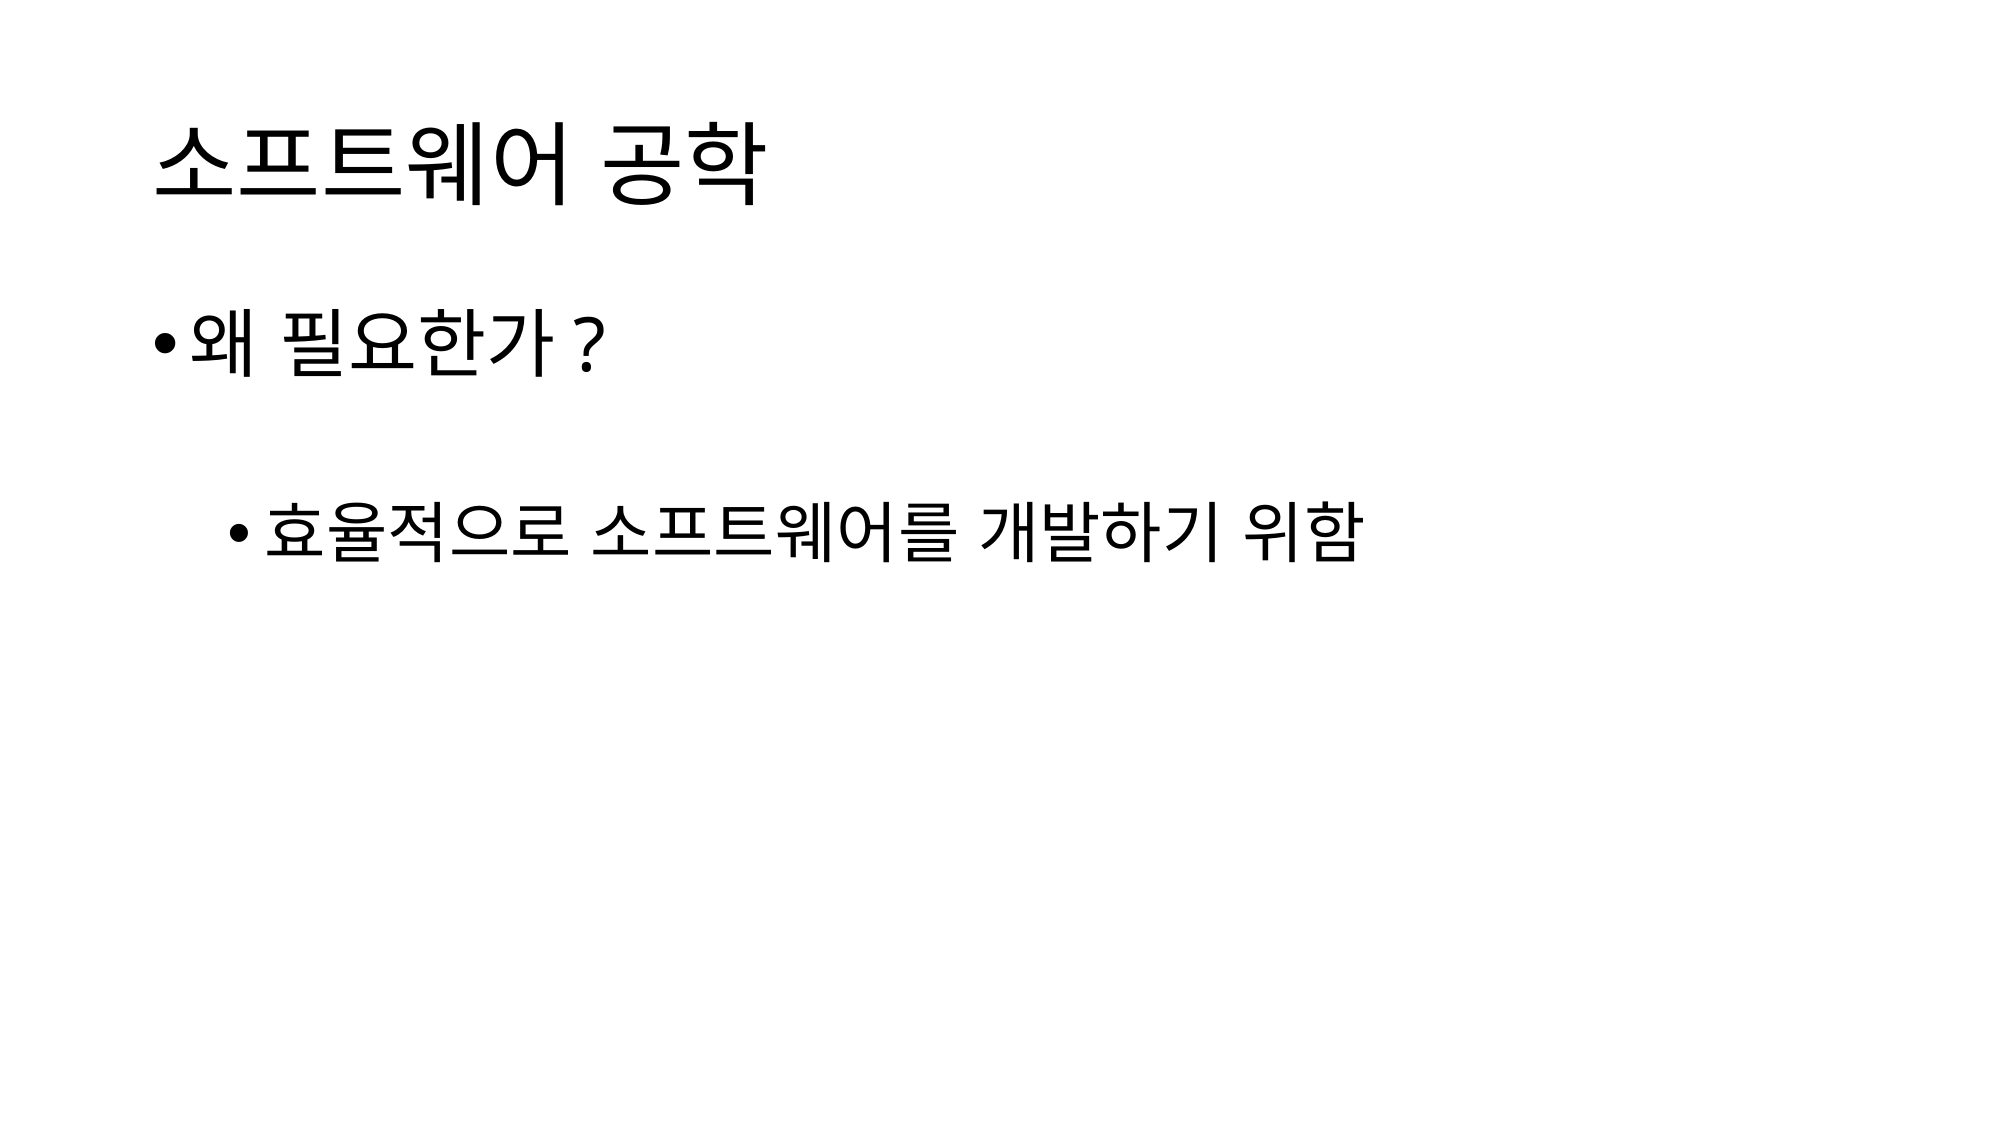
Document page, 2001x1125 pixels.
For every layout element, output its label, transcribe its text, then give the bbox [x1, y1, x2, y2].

title 소프트웨어 공학 [137, 59, 1863, 278]
list 왜 필요한가? 효율적으로 소프트웨어를 개발하기 위함 [137, 299, 1863, 1014]
